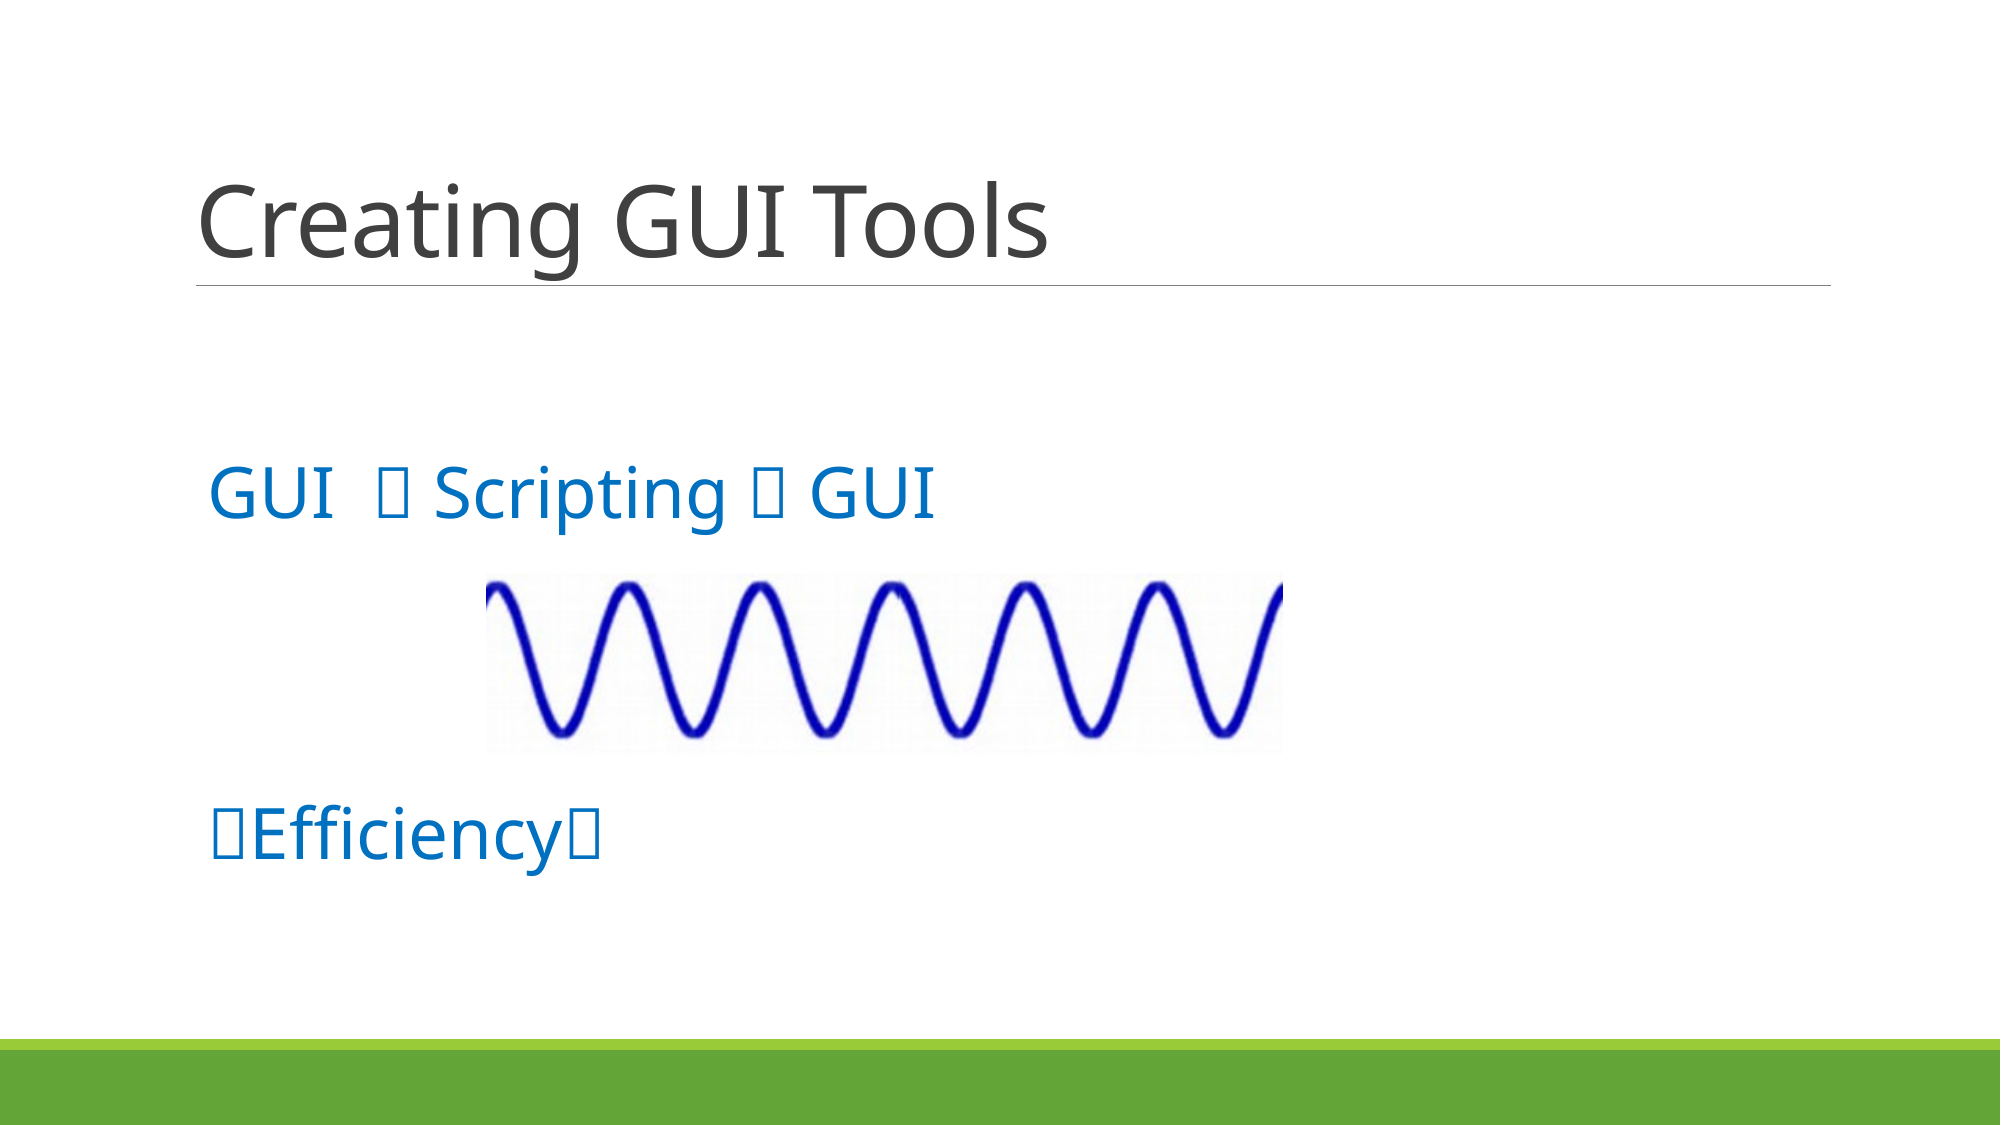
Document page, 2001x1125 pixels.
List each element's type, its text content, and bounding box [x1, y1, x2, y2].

title Creating GUI Tools [180, 47, 1830, 285]
picture [486, 572, 1283, 756]
list GUI  Scripting  GUI Efficiency [180, 302, 1830, 963]
